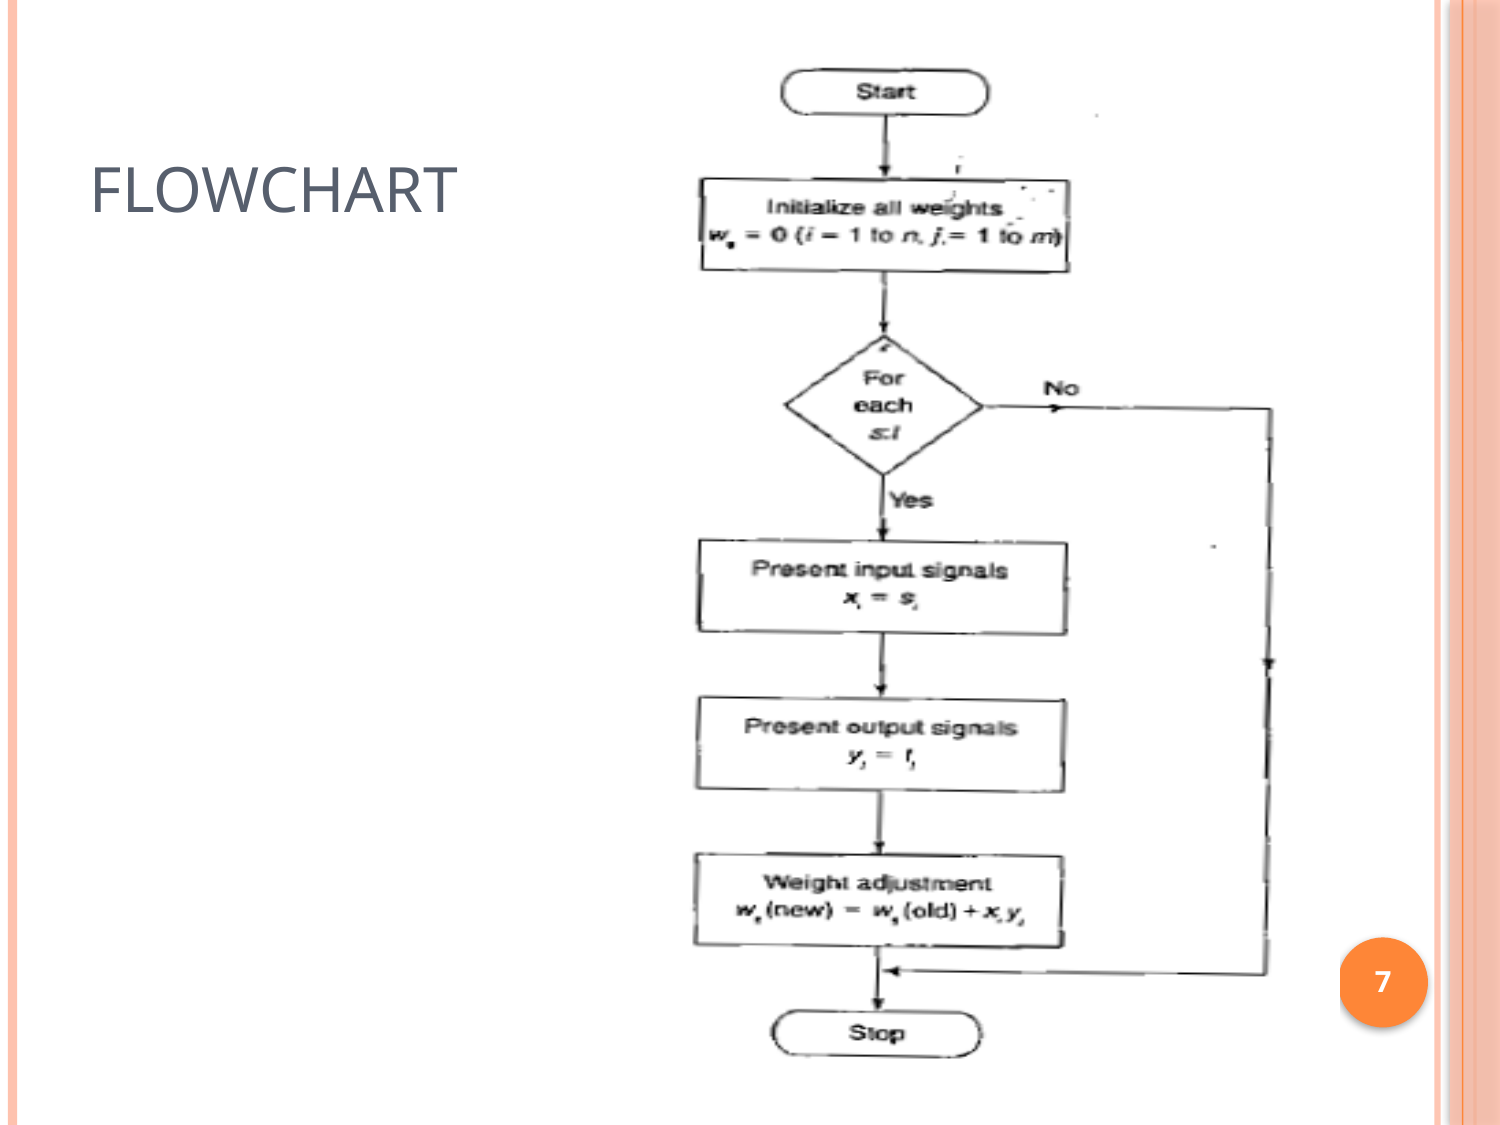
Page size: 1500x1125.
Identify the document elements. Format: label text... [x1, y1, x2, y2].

picture [586, 51, 1341, 1069]
title flowchart [75, 45, 1300, 233]
slide_number 7 [1347, 940, 1434, 1027]
